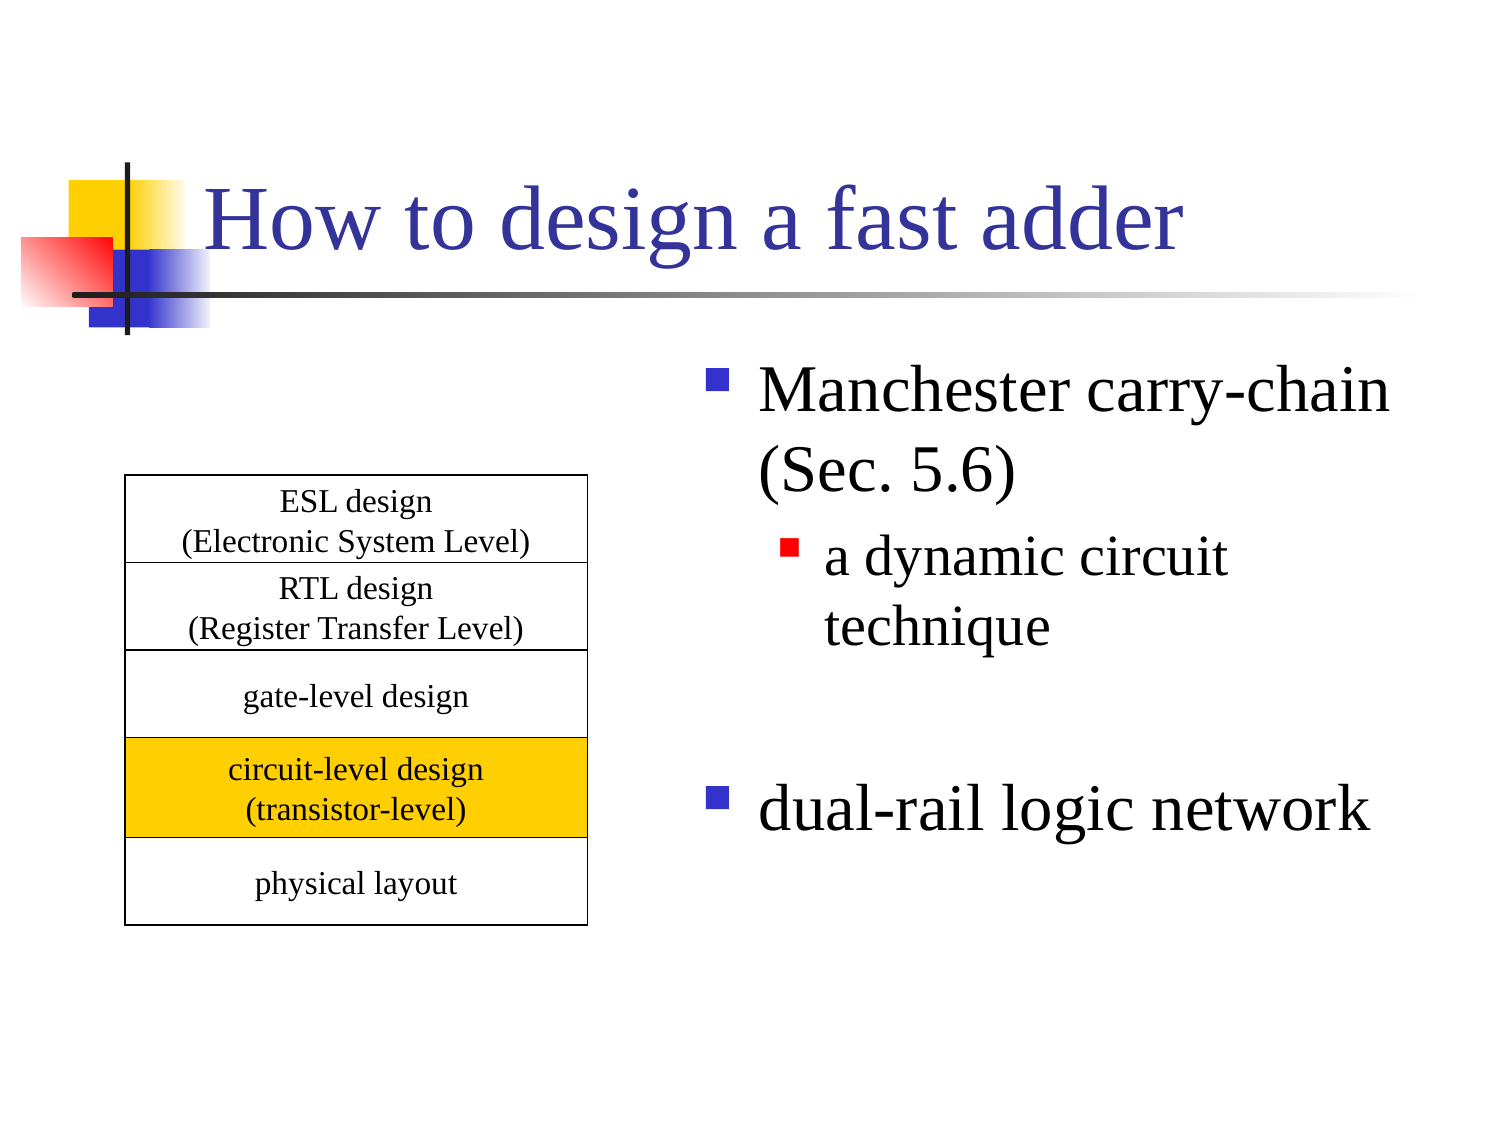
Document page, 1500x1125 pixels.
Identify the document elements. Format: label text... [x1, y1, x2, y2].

title How to design a fast adder [188, 35, 1468, 275]
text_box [124, 474, 588, 925]
list Manchester carry-chain (Sec. 5.6) a dynamic circuit technique dual-rail logic network [687, 337, 1463, 1013]
